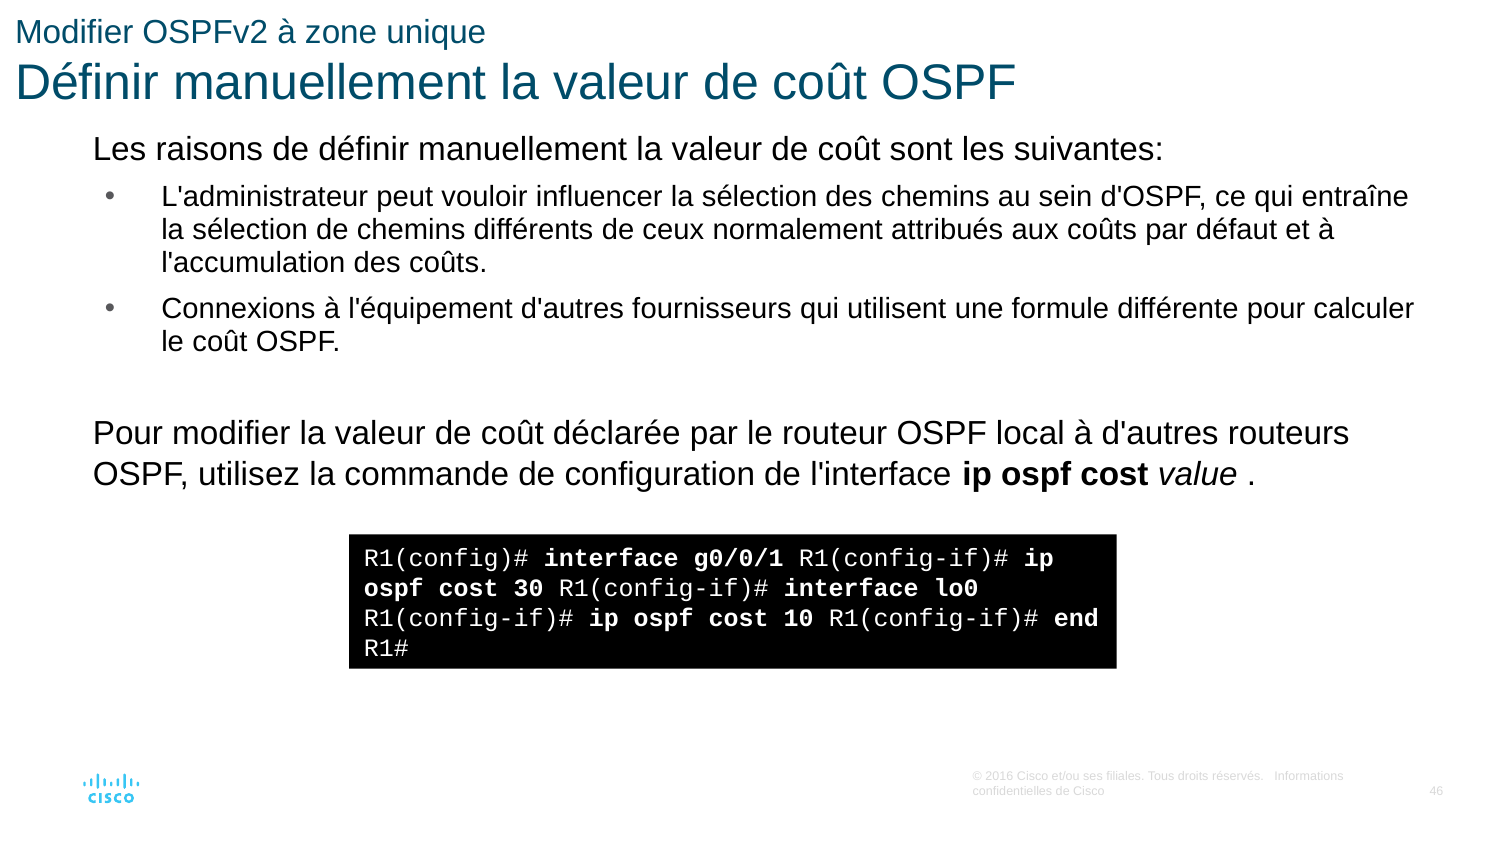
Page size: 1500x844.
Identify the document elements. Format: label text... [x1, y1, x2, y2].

title Modifier OSPFv2 à zone unique Définir manuellement la valeur de coût OSPF [0, 0, 1369, 121]
list Les raisons de définir manuellement la valeur de coût sont les suivantes: L'administrateur peut vouloir influencer la sélection des chemins au sein d'OSPF, ce qui entraîne la sélection de chemins différents de ceux normalement attribués aux coûts par défaut et à l'accumulation des coûts. Connexions à l'équipement d'autres fournisseurs qui utilisent une formule différente pour calculer le coût OSPF. Pour modifier la valeur de coût déclarée par le routeur OSPF local à d'autres routeurs OSPF, utilisez la commande de configuration de l'interface ip ospf cost value . [77, 120, 1437, 454]
text_box R1(config)# interface g0/0/1 R1(config-if)# ip ospf cost 30 R1(config-if)# interface lo0 R1(config-if)# ip ospf cost 10 R1(config-if)# end R1# [349, 534, 1117, 669]
